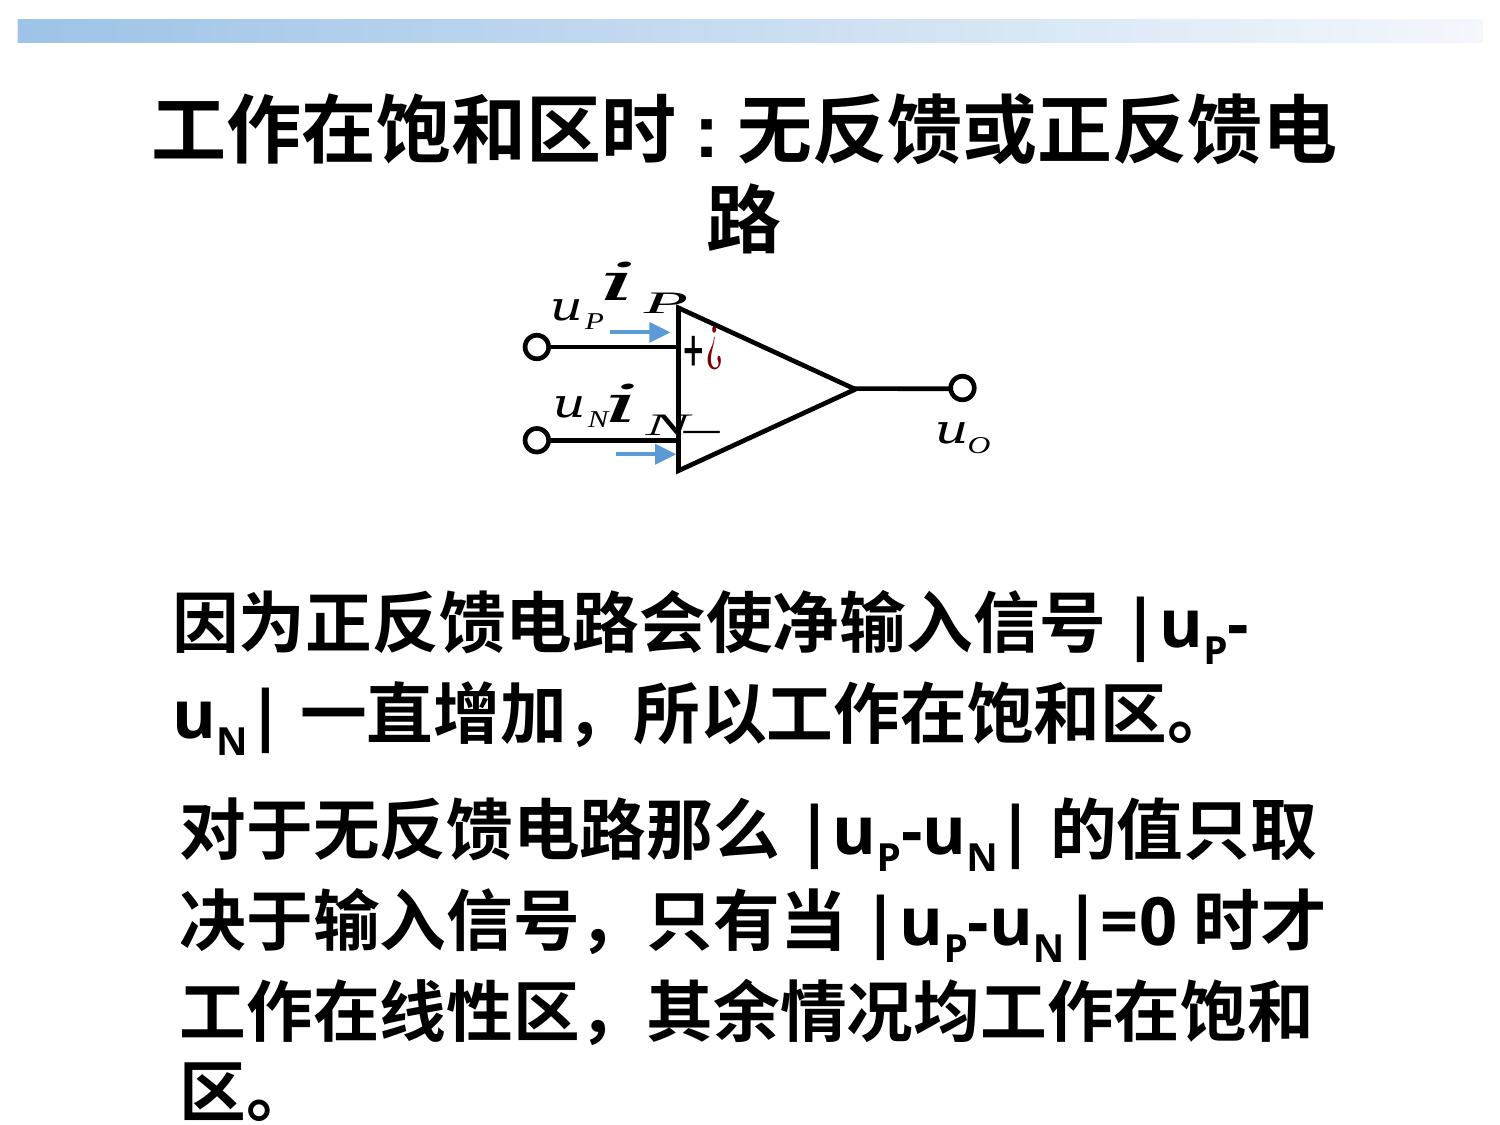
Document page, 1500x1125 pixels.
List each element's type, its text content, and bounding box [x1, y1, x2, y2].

text_box 工作在饱和区时:无反馈或正反馈电路 [107, 75, 1381, 271]
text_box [525, 254, 993, 471]
text_box 因为正反馈电路会使净输入信号|uP-uN|一直增加，所以工作在饱和区。 [157, 573, 1362, 771]
text_box [17, 18, 1483, 44]
text_box 对于无反馈电路那么|uP-uN|的值只取决于输入信号，只有当|uP-uN|=0时才工作在线性区，其余情况均工作在饱和区。 [164, 780, 1369, 1125]
